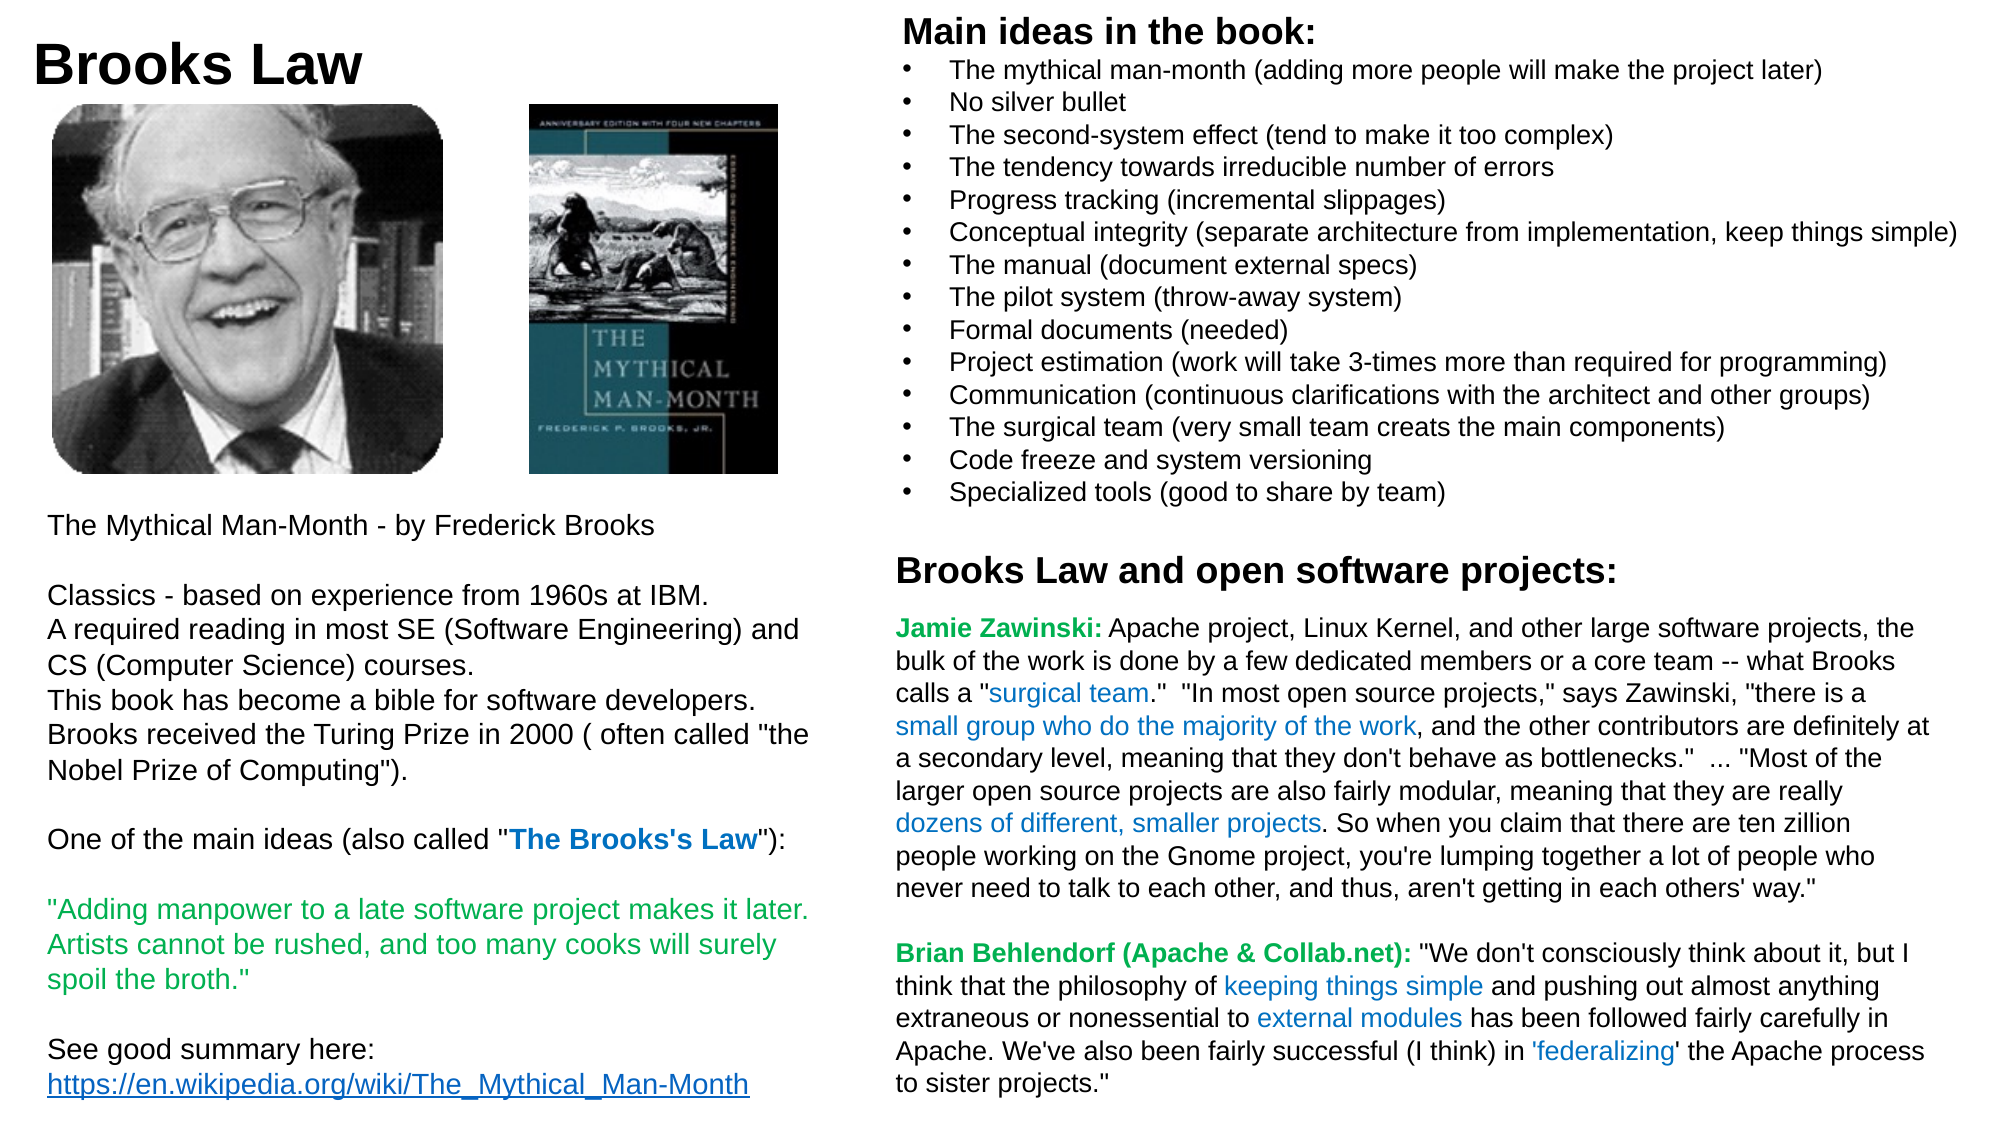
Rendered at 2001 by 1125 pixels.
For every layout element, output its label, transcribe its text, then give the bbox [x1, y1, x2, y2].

text_box Brooks Law and open software projects: Jamie Zawinski: Apache project, Linux Kernel, and other large software projects, the bulk of the work is done by a few dedicated members or a core team -- what Brooks calls a "surgical team." "In most open source projects," says Zawinski, "there is a small group who do the majority of the work, and the other contributors are definitely at a secondary level, meaning that they don't behave as bottlenecks." ... "Most of the larger open source projects are also fairly modular, meaning that they are really dozens of different, smaller projects. So when you claim that there are ten zillion people working on the Gnome project, you're lumping together a lot of people who never need to talk to each other, and thus, aren't getting in each others' way." Brian Behlendorf (Apache & Collab.net): "We don't consciously think about it, but I think that the philosophy of keeping things simple and pushing out almost anything extraneous or nonessential to external modules has been followed fairly carefully in Apache. We've also been fairly successful (I think) in 'federalizing' the Apache process to sister projects." [880, 538, 1947, 1106]
text_box Brooks Law [18, 18, 443, 104]
picture [52, 103, 444, 474]
picture [529, 103, 778, 474]
text_box Main ideas in the book: The mythical man-month (adding more people will make the project later) No silver bullet The second-system effect (tend to make it too complex) The tendency towards irreducible number of errors Progress tracking (incremental slippages) Conceptual integrity (separate architecture from implementation, keep things simple) The manual (document external specs) The pilot system (throw-away system) Formal documents (needed) Project estimation (work will take 3-times more than required for programming) Communication (continuous clarifications with the architect and other groups) The surgical team (very small team creats the main components) Code freeze and system versioning Specialized tools (good to share by team) [887, 0, 1982, 515]
text_box The Mythical Man-Month - by Frederick Brooks Classics - based on experience from 1960s at IBM. A required reading in most SE (Software Engineering) and CS (Computer Science) courses. This book has become a bible for software developers. Brooks received the Turing Prize in 2000 ( often called "the Nobel Prize of Computing"). One of the main ideas (also called "The Brooks's Law"): "Adding manpower to a late software project makes it later. Artists cannot be rushed, and too many cooks will surely spoil the broth." See good summary here: https://en.wikipedia.org/wiki/The_Mythical_Man-Month [32, 498, 854, 1108]
